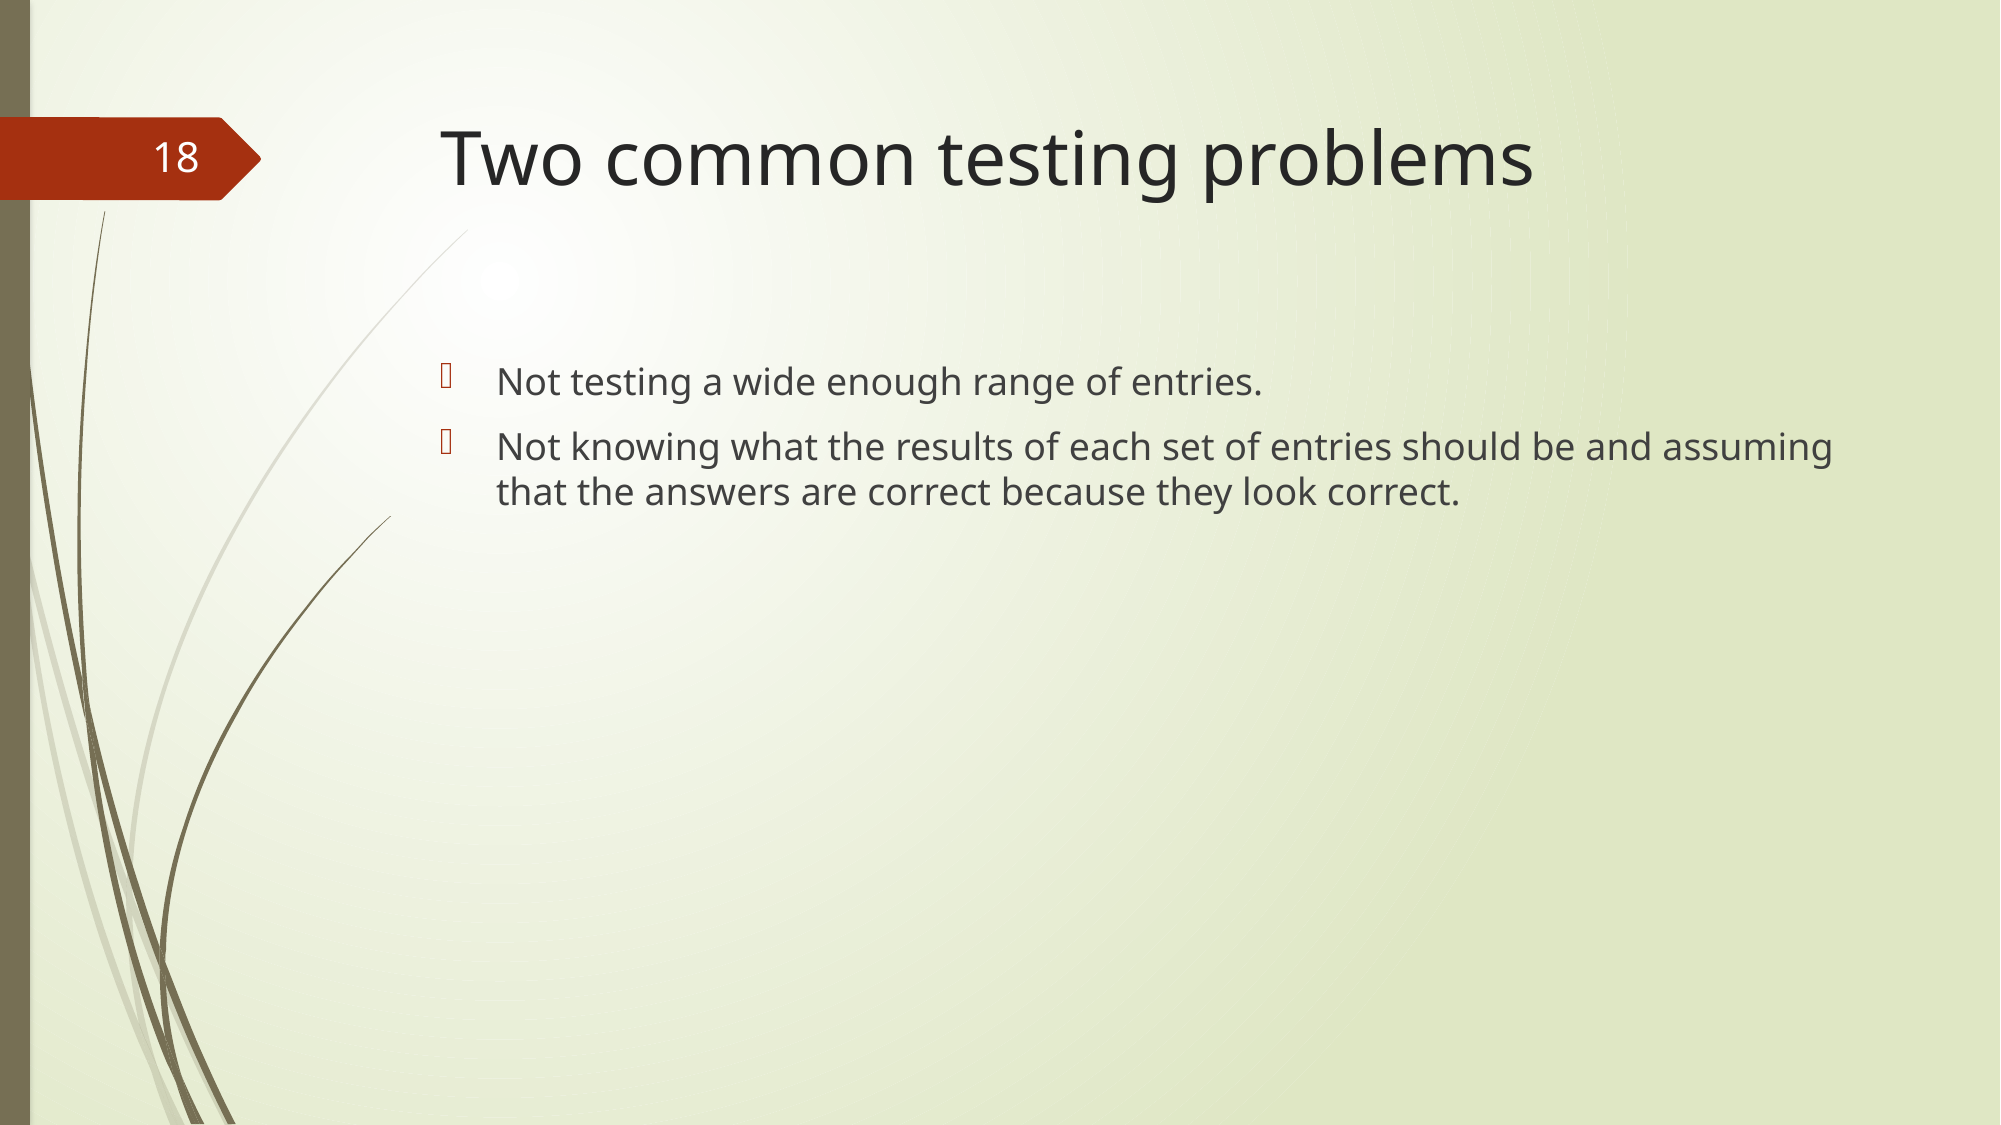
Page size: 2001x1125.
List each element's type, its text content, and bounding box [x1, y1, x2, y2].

list Not testing a wide enough range of entries. Not knowing what the results of each set of entries should be and assuming that the answers are correct because they look correct. [424, 350, 1888, 970]
title Two common testing problems [425, 102, 1888, 313]
slide_number 18 [87, 129, 216, 190]
